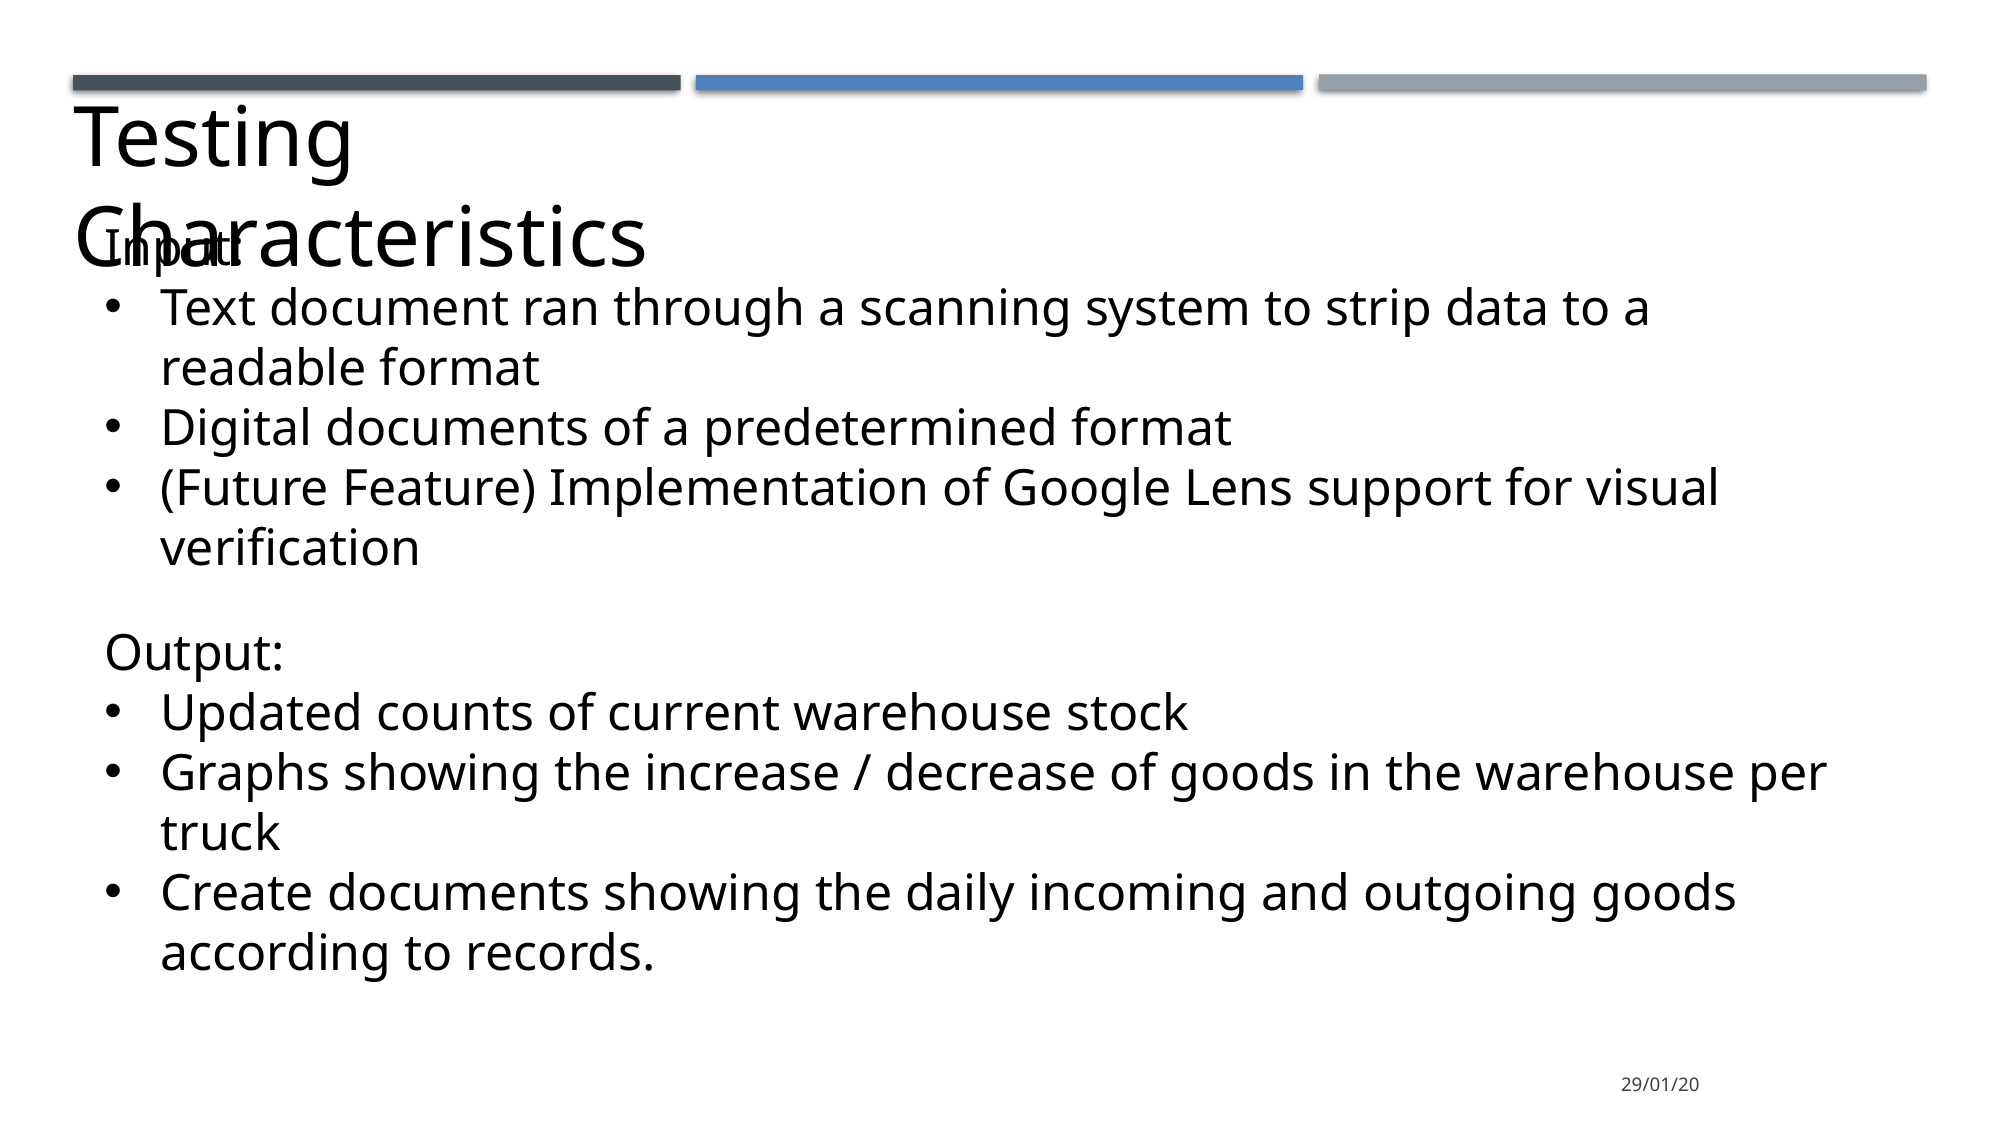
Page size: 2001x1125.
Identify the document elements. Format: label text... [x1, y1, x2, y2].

text_box Input: Text document ran through a scanning system to strip data to a readable format Digital documents of a predetermined format (Future Feature) Implementation of Google Lens support for visual verification Output: Updated counts of current warehouse stock Graphs showing the increase / decrease of goods in the warehouse per truck Create documents showing the daily incoming and outgoing goods according to records. [89, 207, 1886, 1003]
text_box 29/01/20 [1247, 1053, 1715, 1114]
text_box Testing Characteristics [59, 75, 918, 291]
